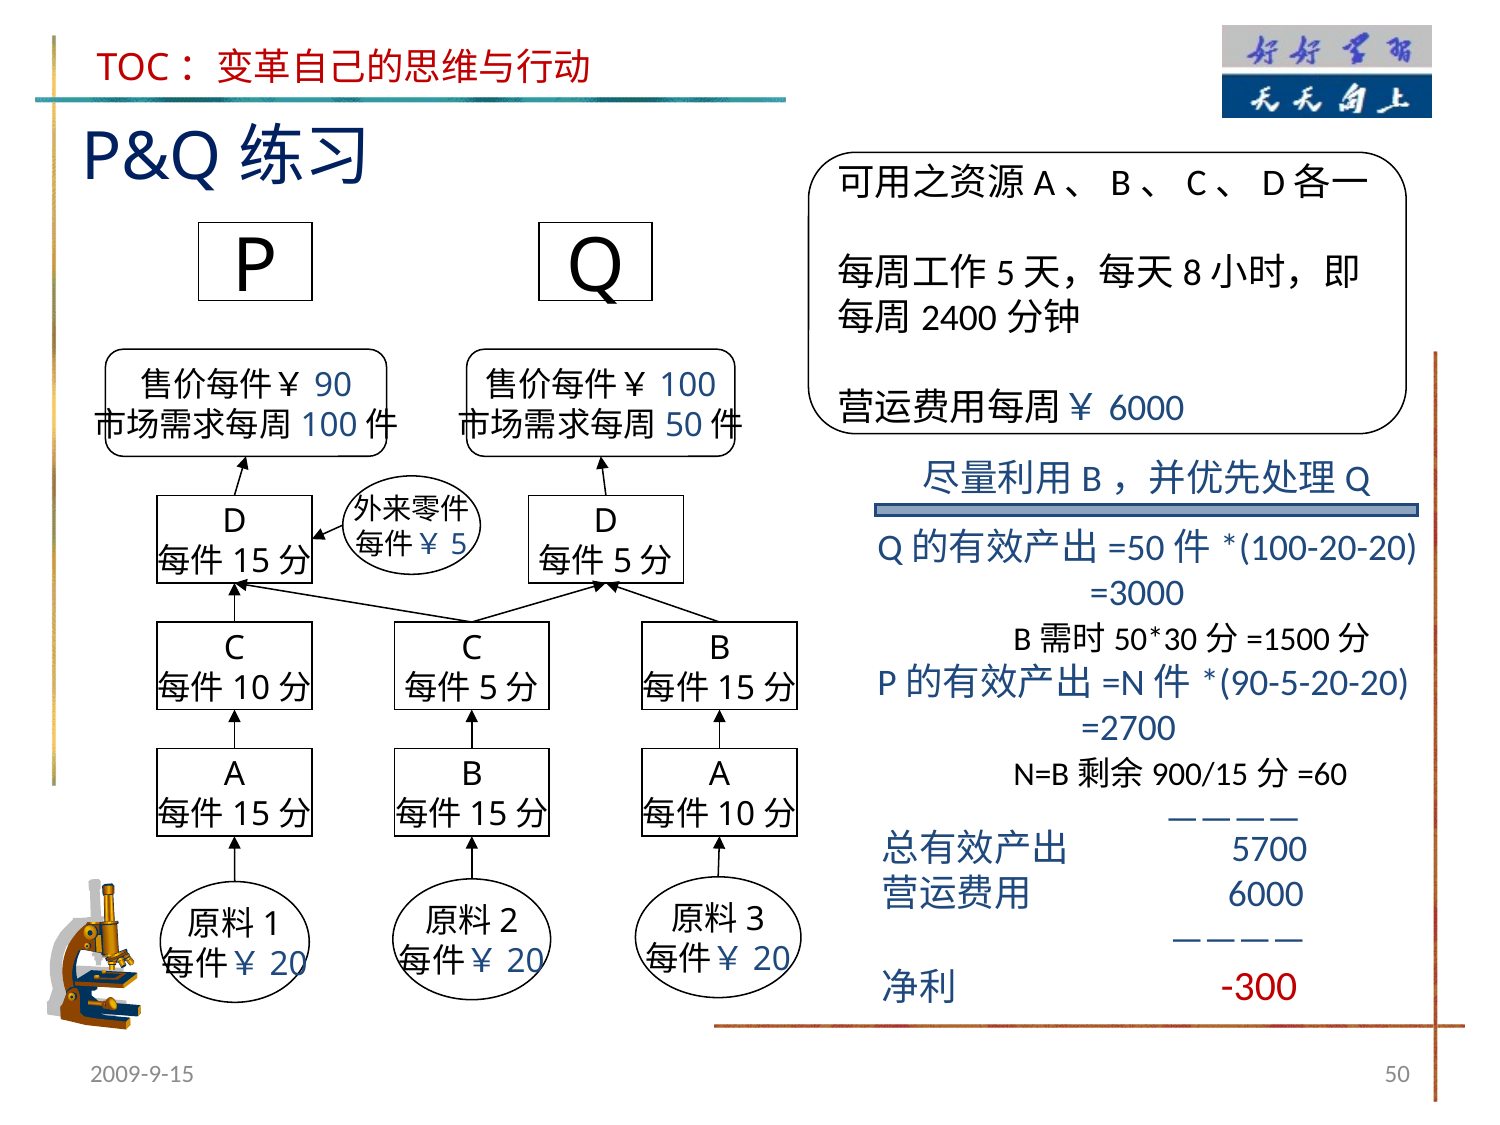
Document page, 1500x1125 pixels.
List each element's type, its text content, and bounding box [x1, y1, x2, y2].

slide_number 50 [1074, 1042, 1425, 1103]
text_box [874, 445, 1419, 517]
picture [35, 36, 786, 785]
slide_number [75, 1042, 425, 1103]
picture [714, 1019, 867, 1032]
picture [1430, 352, 1442, 1101]
text_box 总有效产出 5700 营运费用 6000 ———— 净利 -300 [867, 816, 1376, 1032]
picture [1376, 1019, 1429, 1032]
picture [1443, 1019, 1465, 1032]
picture [1222, 25, 1432, 118]
text_box 可用之资源A、B、C、D各一 每周工作5天，每天8小时，即每周2400分钟 营运费用每周￥6000 [808, 152, 1407, 434]
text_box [105, 222, 802, 1003]
text_box Q的有效产出=50件*(100-20-20) =3000 B需时50*30分=1500分 P的有效产出=N件*(90-5-20-20) =2700 N=B剩余900/15分=60 ———— [862, 515, 1395, 797]
text_box P&Q练习 [66, 105, 387, 201]
